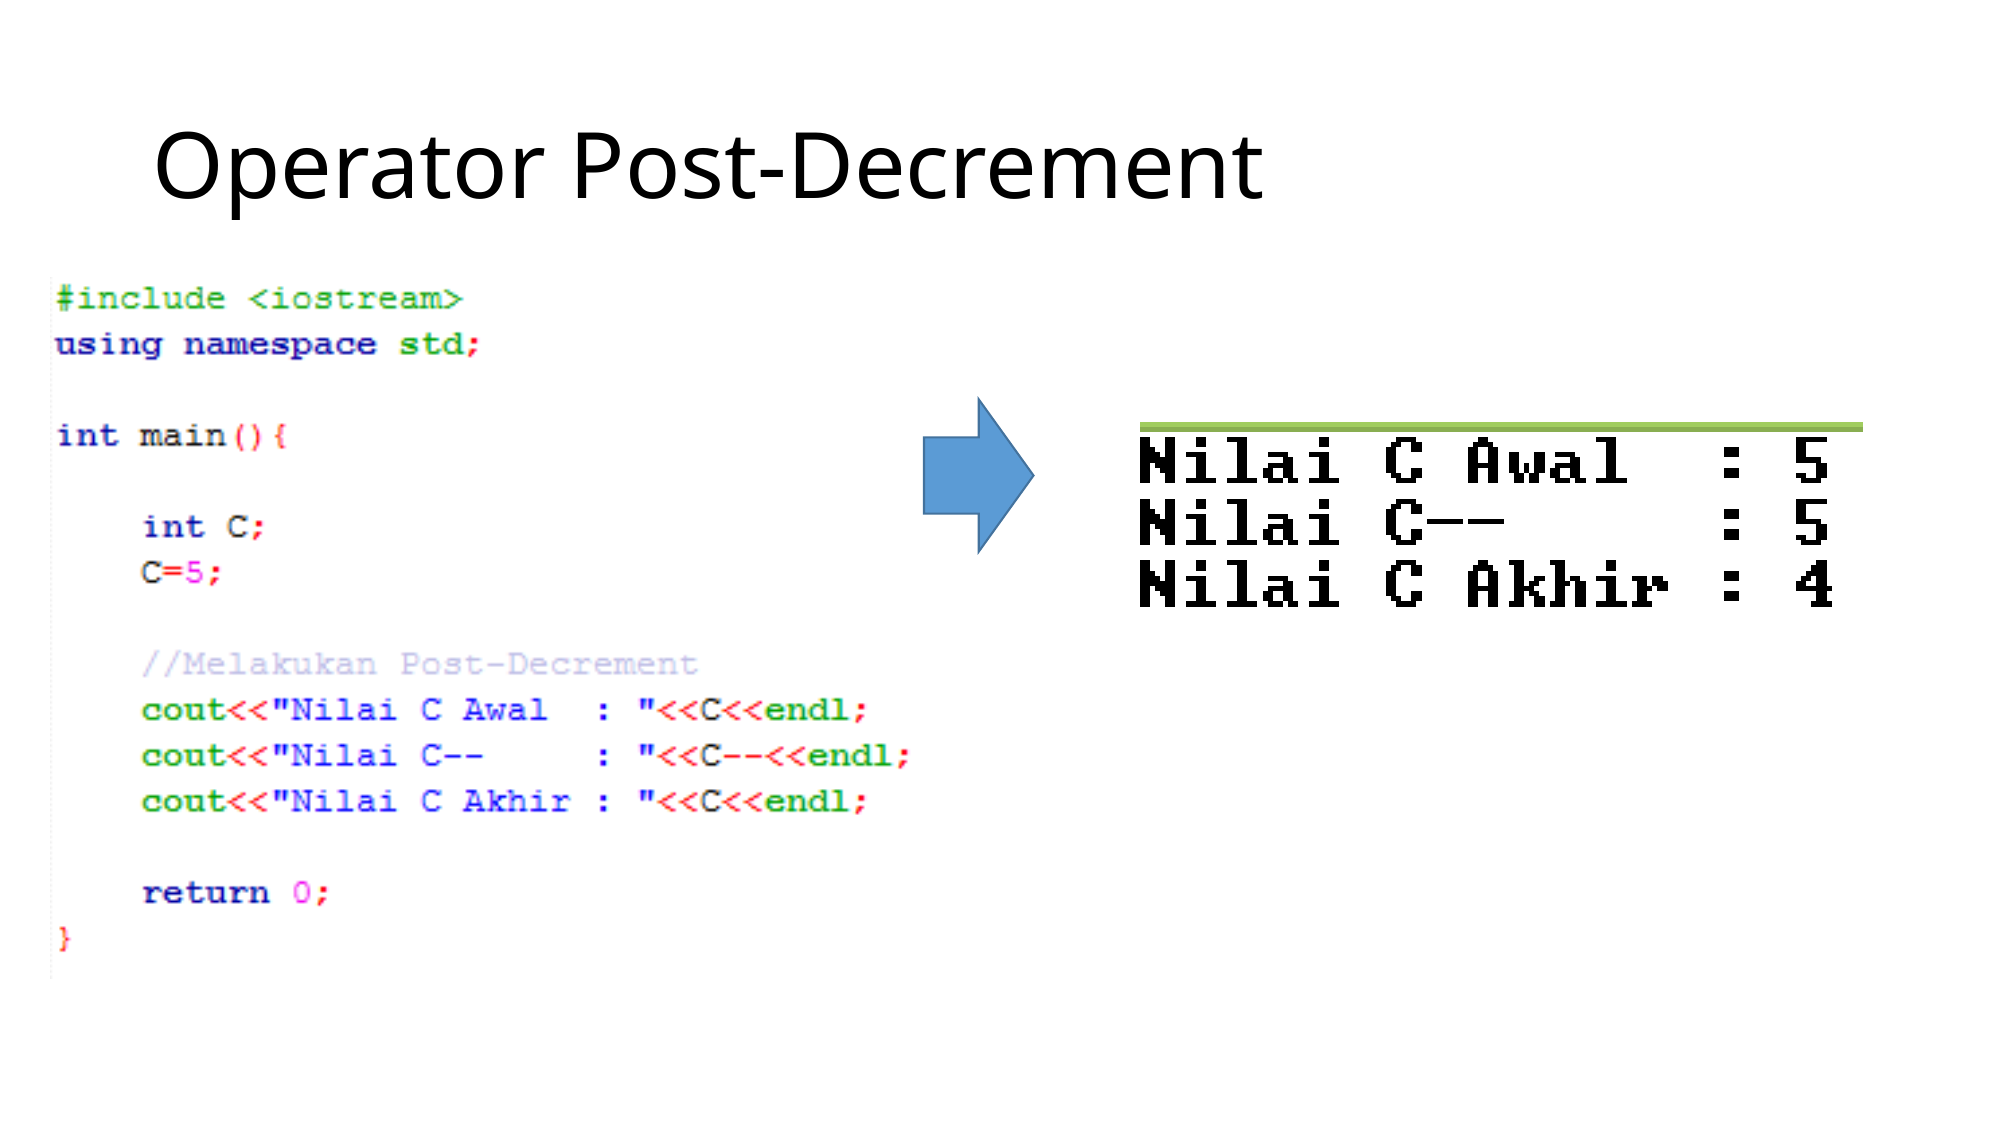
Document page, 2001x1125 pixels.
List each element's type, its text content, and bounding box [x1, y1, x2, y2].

picture [50, 277, 924, 979]
picture [1140, 422, 1863, 643]
title Operator Post-Decrement [137, 59, 1863, 278]
text_box [924, 396, 1035, 555]
